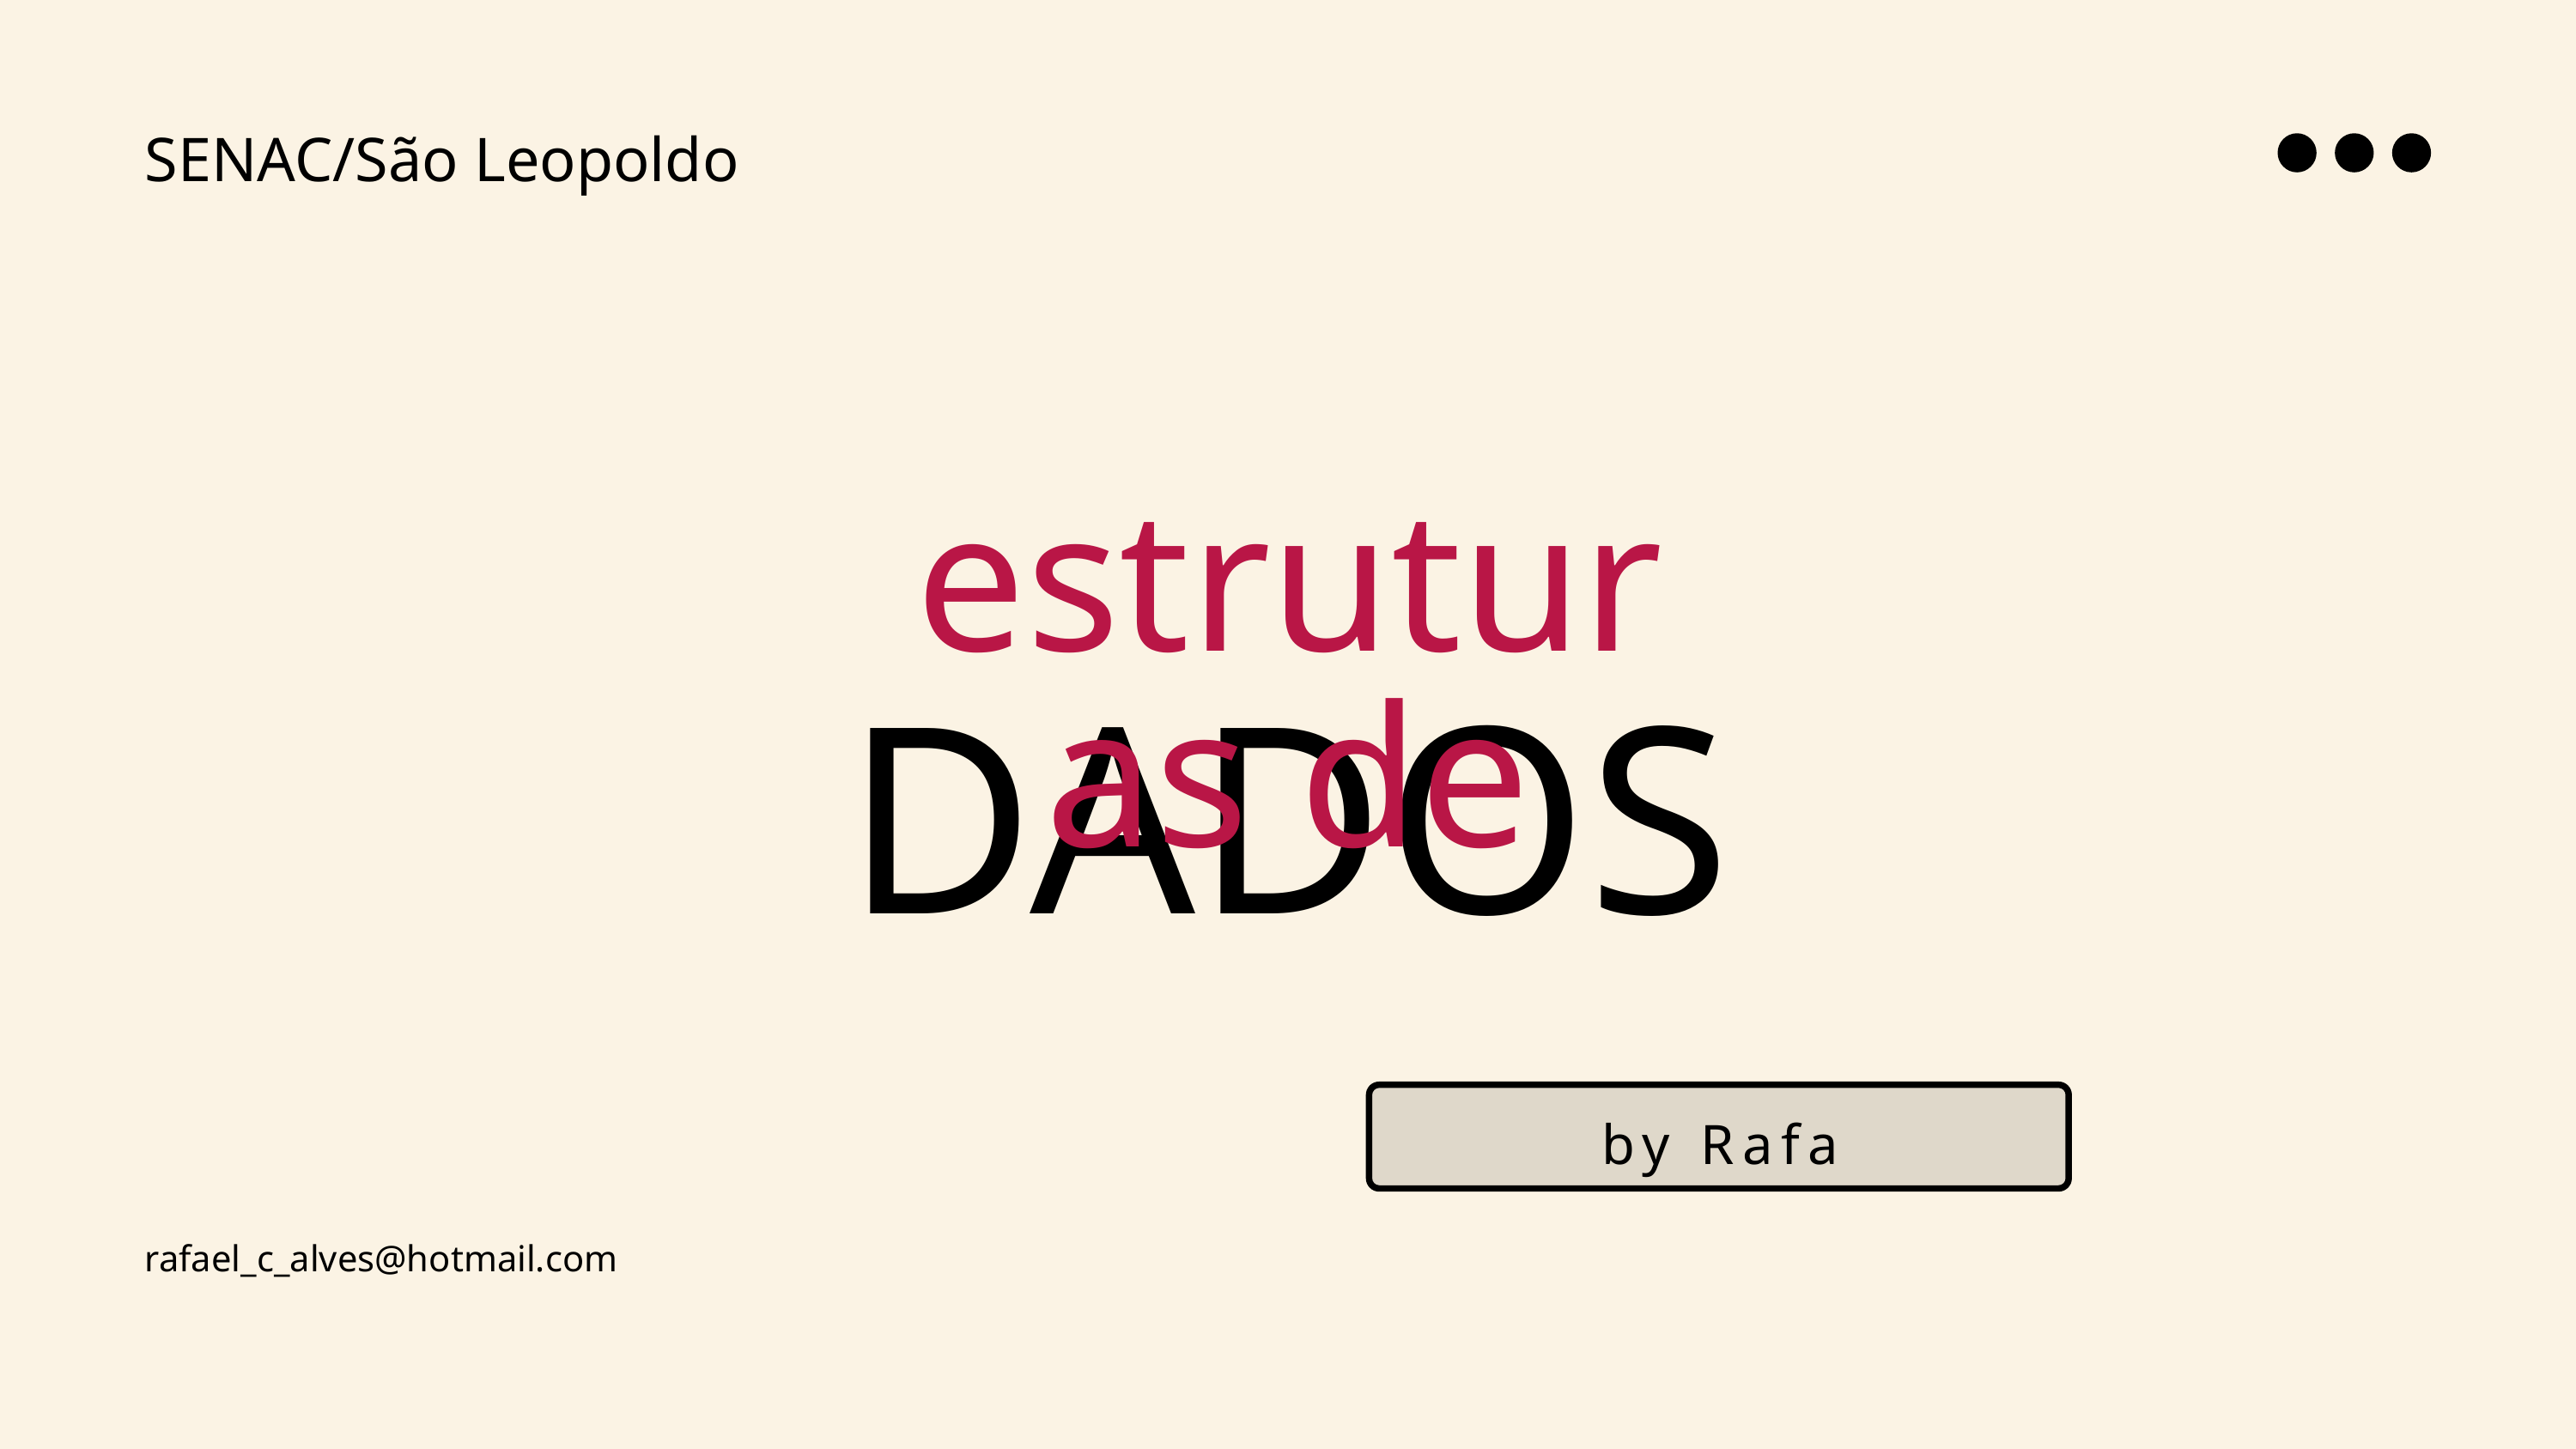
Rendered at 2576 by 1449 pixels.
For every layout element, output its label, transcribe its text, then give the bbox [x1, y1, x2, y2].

text_box estruturas de [871, 494, 1705, 886]
text_box DADOS [671, 706, 1905, 966]
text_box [2277, 132, 2432, 173]
text_box rafael_c_alves@hotmail.com [144, 1228, 720, 1279]
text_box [1365, 1081, 2073, 1192]
text_box SENAC/São Leopoldo [144, 109, 896, 194]
